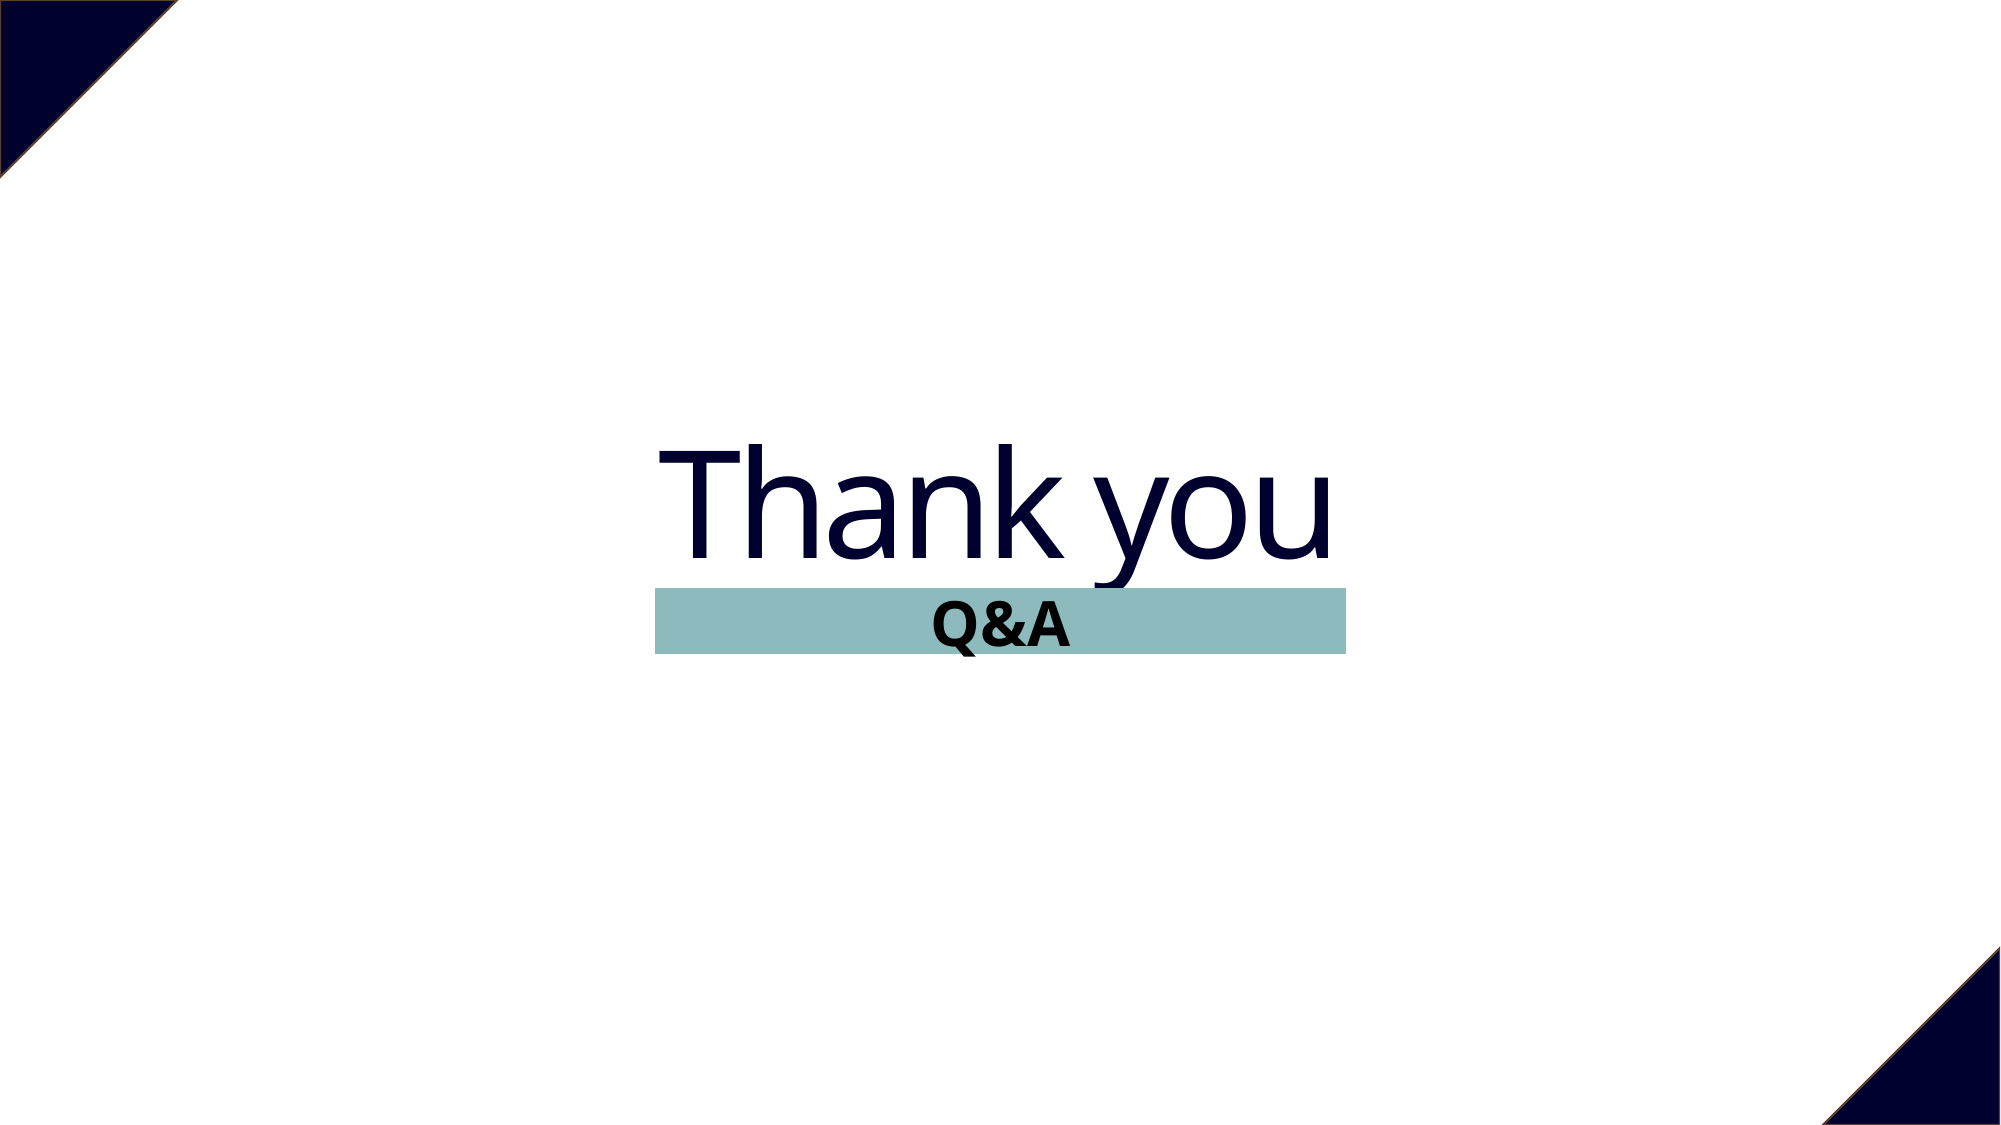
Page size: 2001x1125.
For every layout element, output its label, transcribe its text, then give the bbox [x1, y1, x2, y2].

text_box Q&A [655, 588, 1346, 654]
text_box Thank you [643, 401, 1356, 597]
